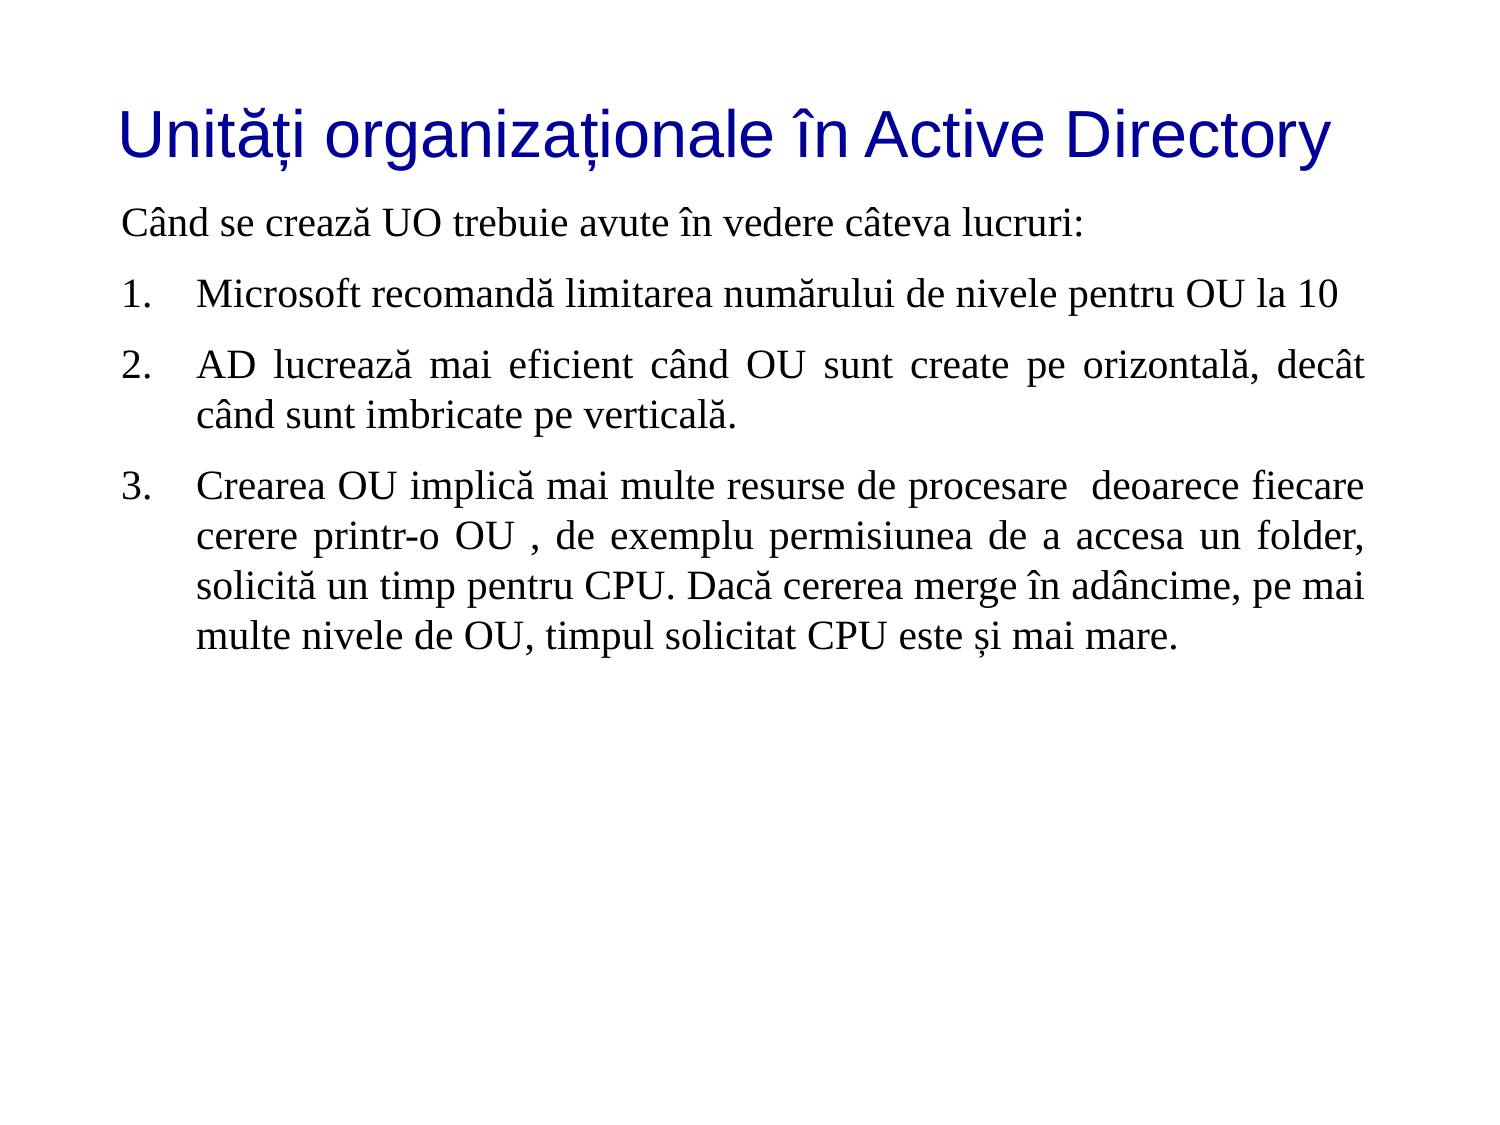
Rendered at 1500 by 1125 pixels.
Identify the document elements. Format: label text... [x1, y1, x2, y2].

subtitle Când se crează UO trebuie avute în vedere câteva lucruri: Microsoft recomandă limitarea numărului de nivele pentru OU la 10 AD lucrează mai eficient când OU sunt create pe orizontală, decât când sunt imbricate pe verticală. Crearea OU implică mai multe resurse de procesare deoarece fiecare cerere printr-o OU , de exemplu permisiunea de a accesa un folder, solicită un timp pentru CPU. Dacă cererea merge în adâncime, pe mai multe nivele de OU, timpul solicitat CPU este și mai mare. [106, 187, 1382, 1038]
title Unități organizaționale în Active Directory [87, 62, 1363, 200]
